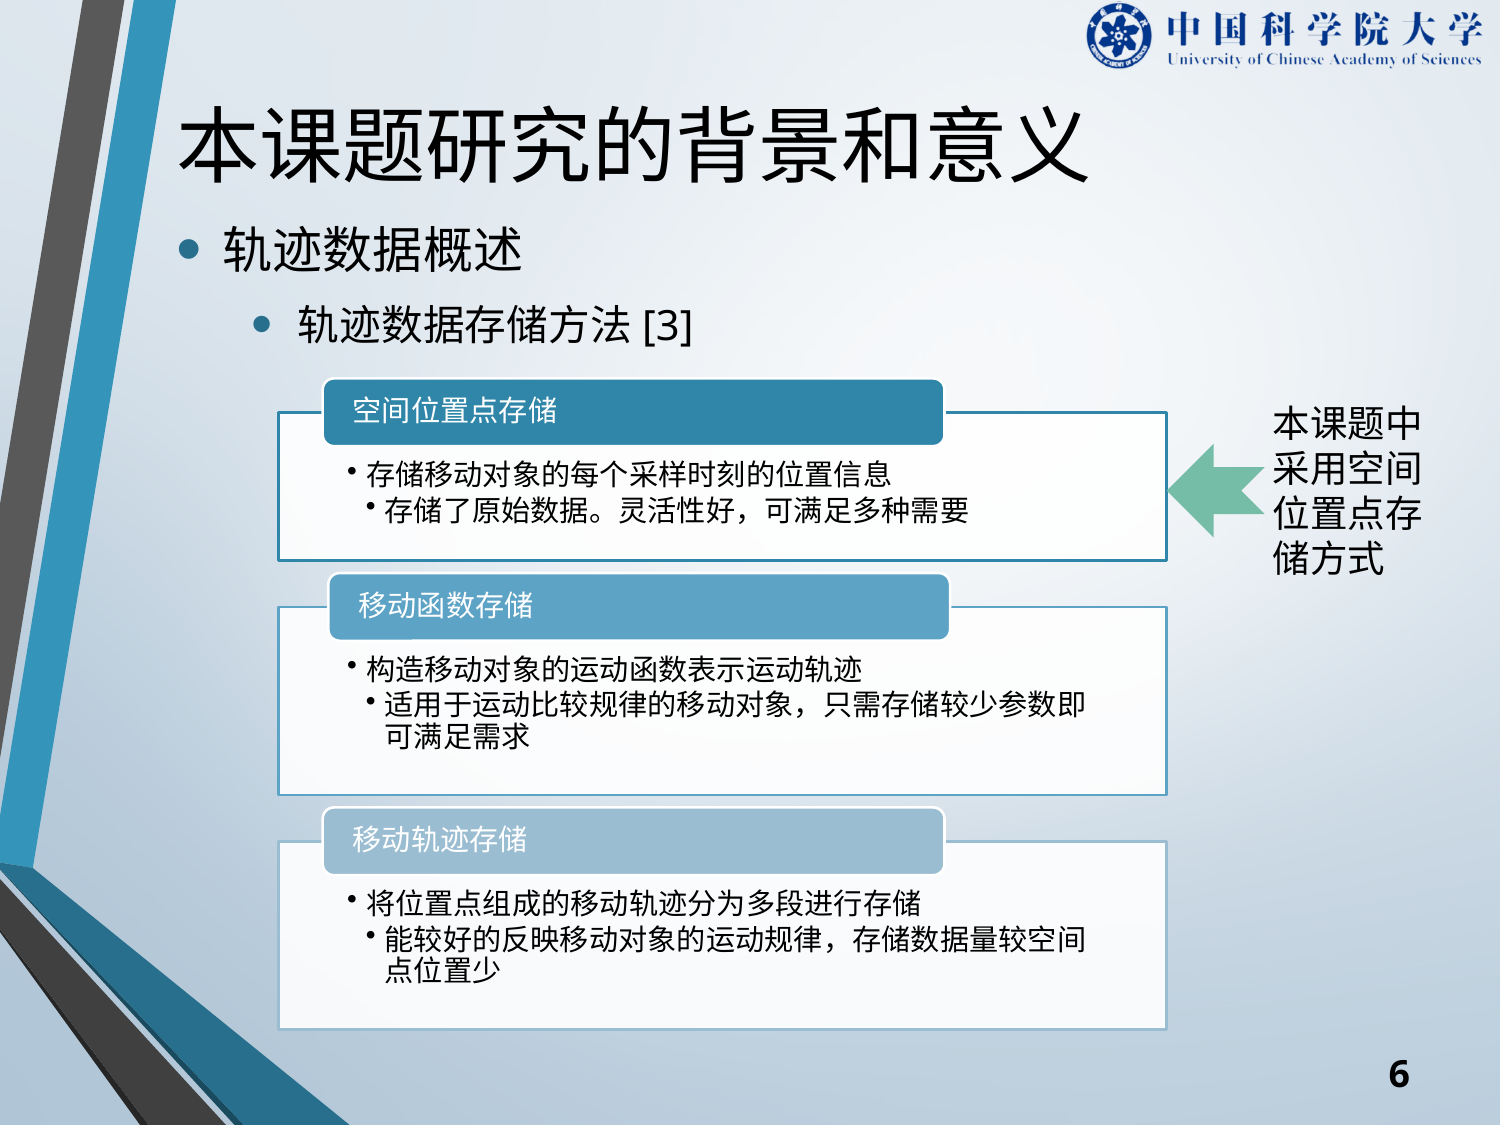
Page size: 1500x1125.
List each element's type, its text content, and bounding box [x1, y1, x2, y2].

list 轨迹数据概述 轨迹数据存储方法[3] [161, 210, 1425, 1046]
text_box 本课题中采用空间位置点存储方式 [1257, 392, 1474, 587]
slide_number 5 [1340, 1045, 1425, 1106]
title 本课题研究的背景和意义 [161, 75, 1425, 210]
picture [1081, 1, 1500, 73]
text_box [278, 374, 1167, 1034]
text_box [1167, 443, 1257, 538]
